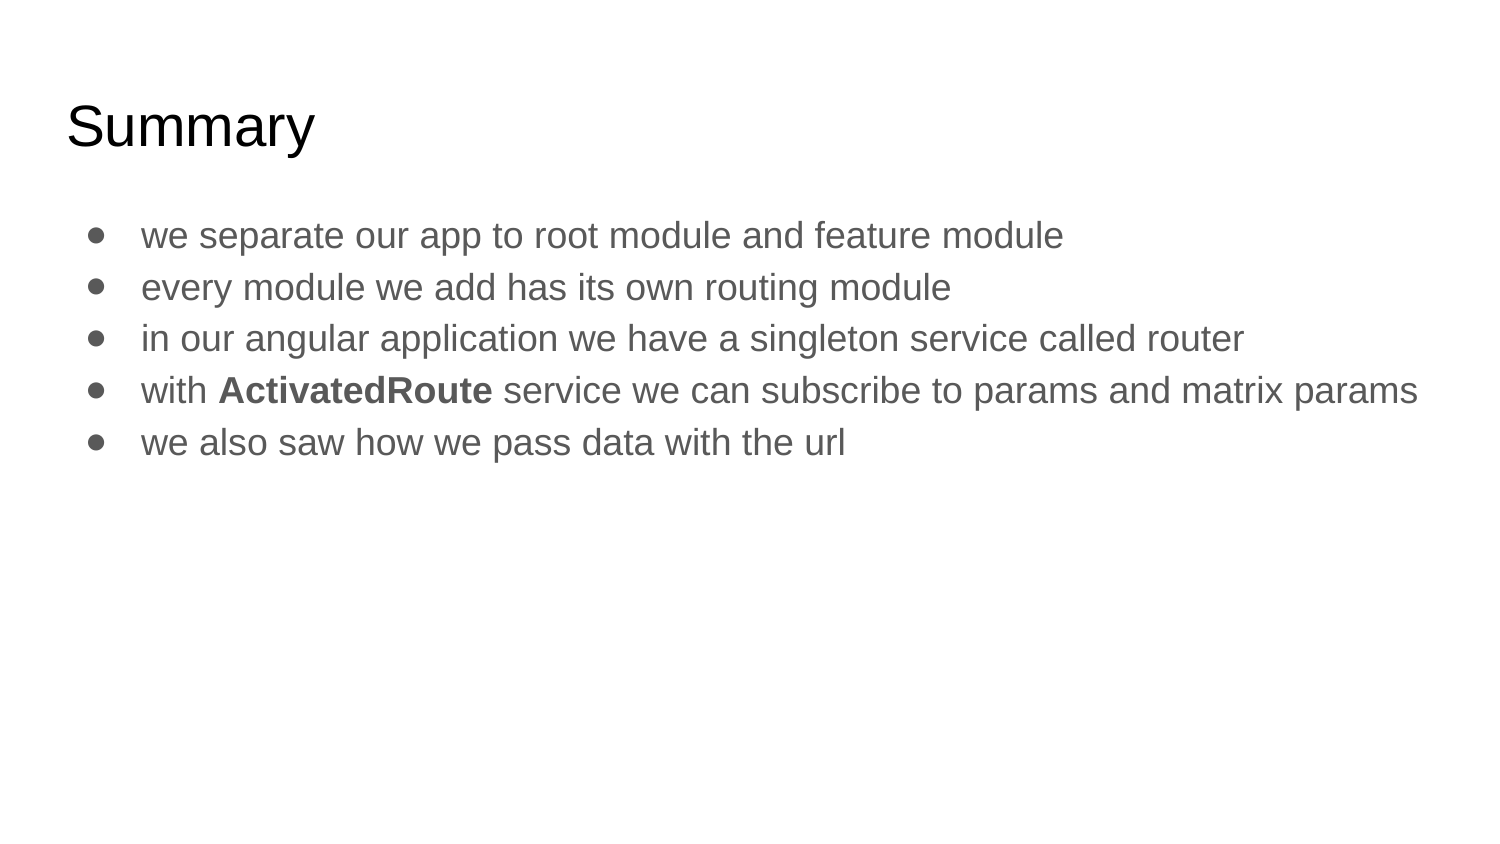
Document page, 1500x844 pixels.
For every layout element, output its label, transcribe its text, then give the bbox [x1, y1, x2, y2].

title Summary [51, 72, 1449, 167]
list we separate our app to root module and feature module every module we add has its own routing module in our angular application we have a singleton service called router with ActivatedRoute service we can subscribe to params and matrix params we also saw how we pass data with the url [51, 189, 1449, 750]
